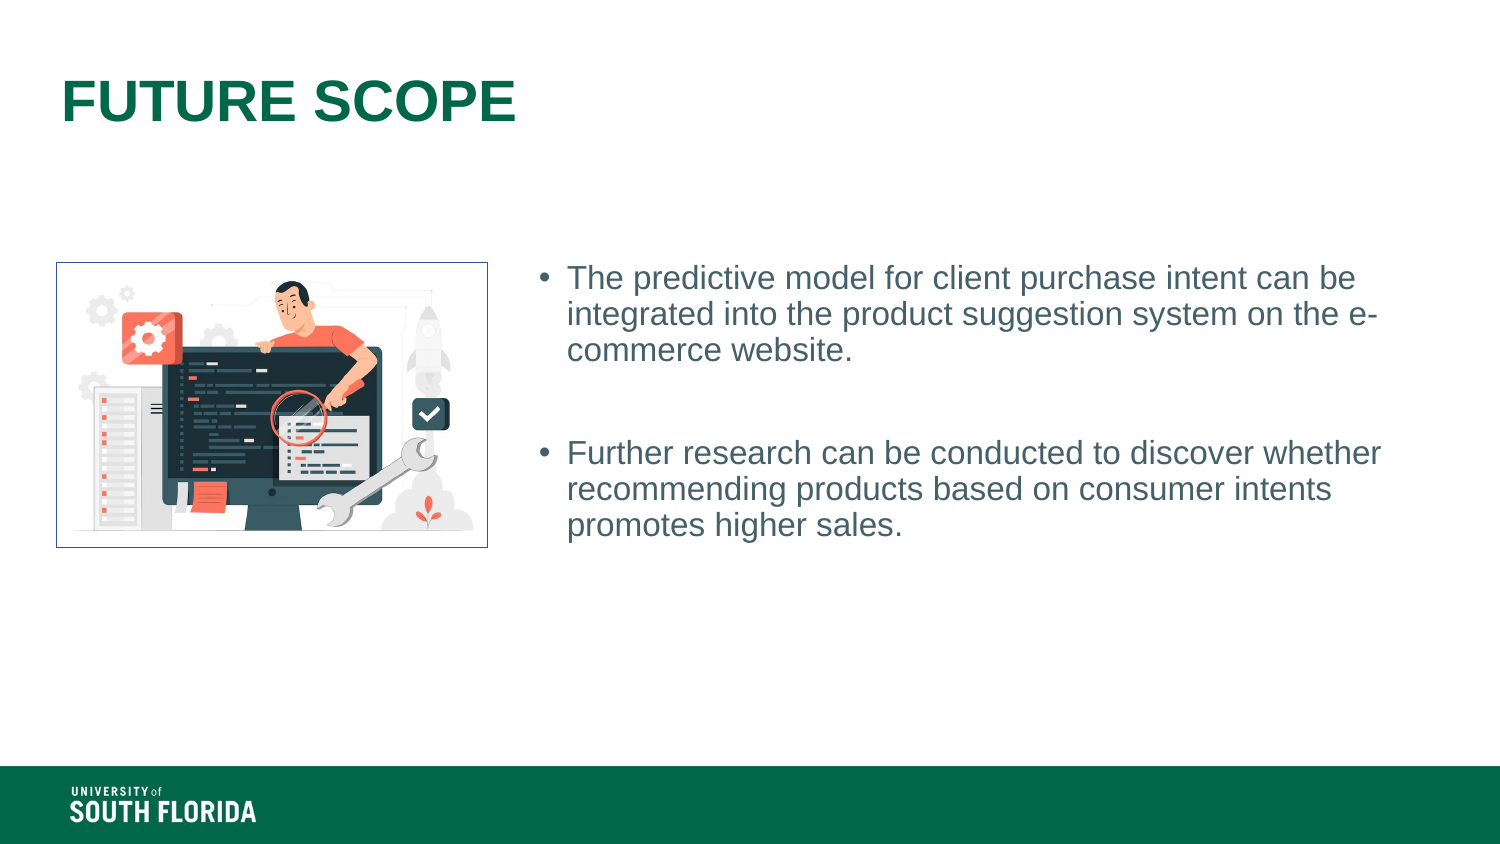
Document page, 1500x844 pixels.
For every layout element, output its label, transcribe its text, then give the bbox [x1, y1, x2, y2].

title FUTURE SCOPE [46, 21, 1341, 185]
picture [0, 0, 1500, 844]
list The predictive model for client purchase intent can be integrated into the product suggestion system on the e-commerce website. Further research can be conducted to discover whether recommending products based on consumer intents promotes higher sales. [523, 253, 1401, 679]
